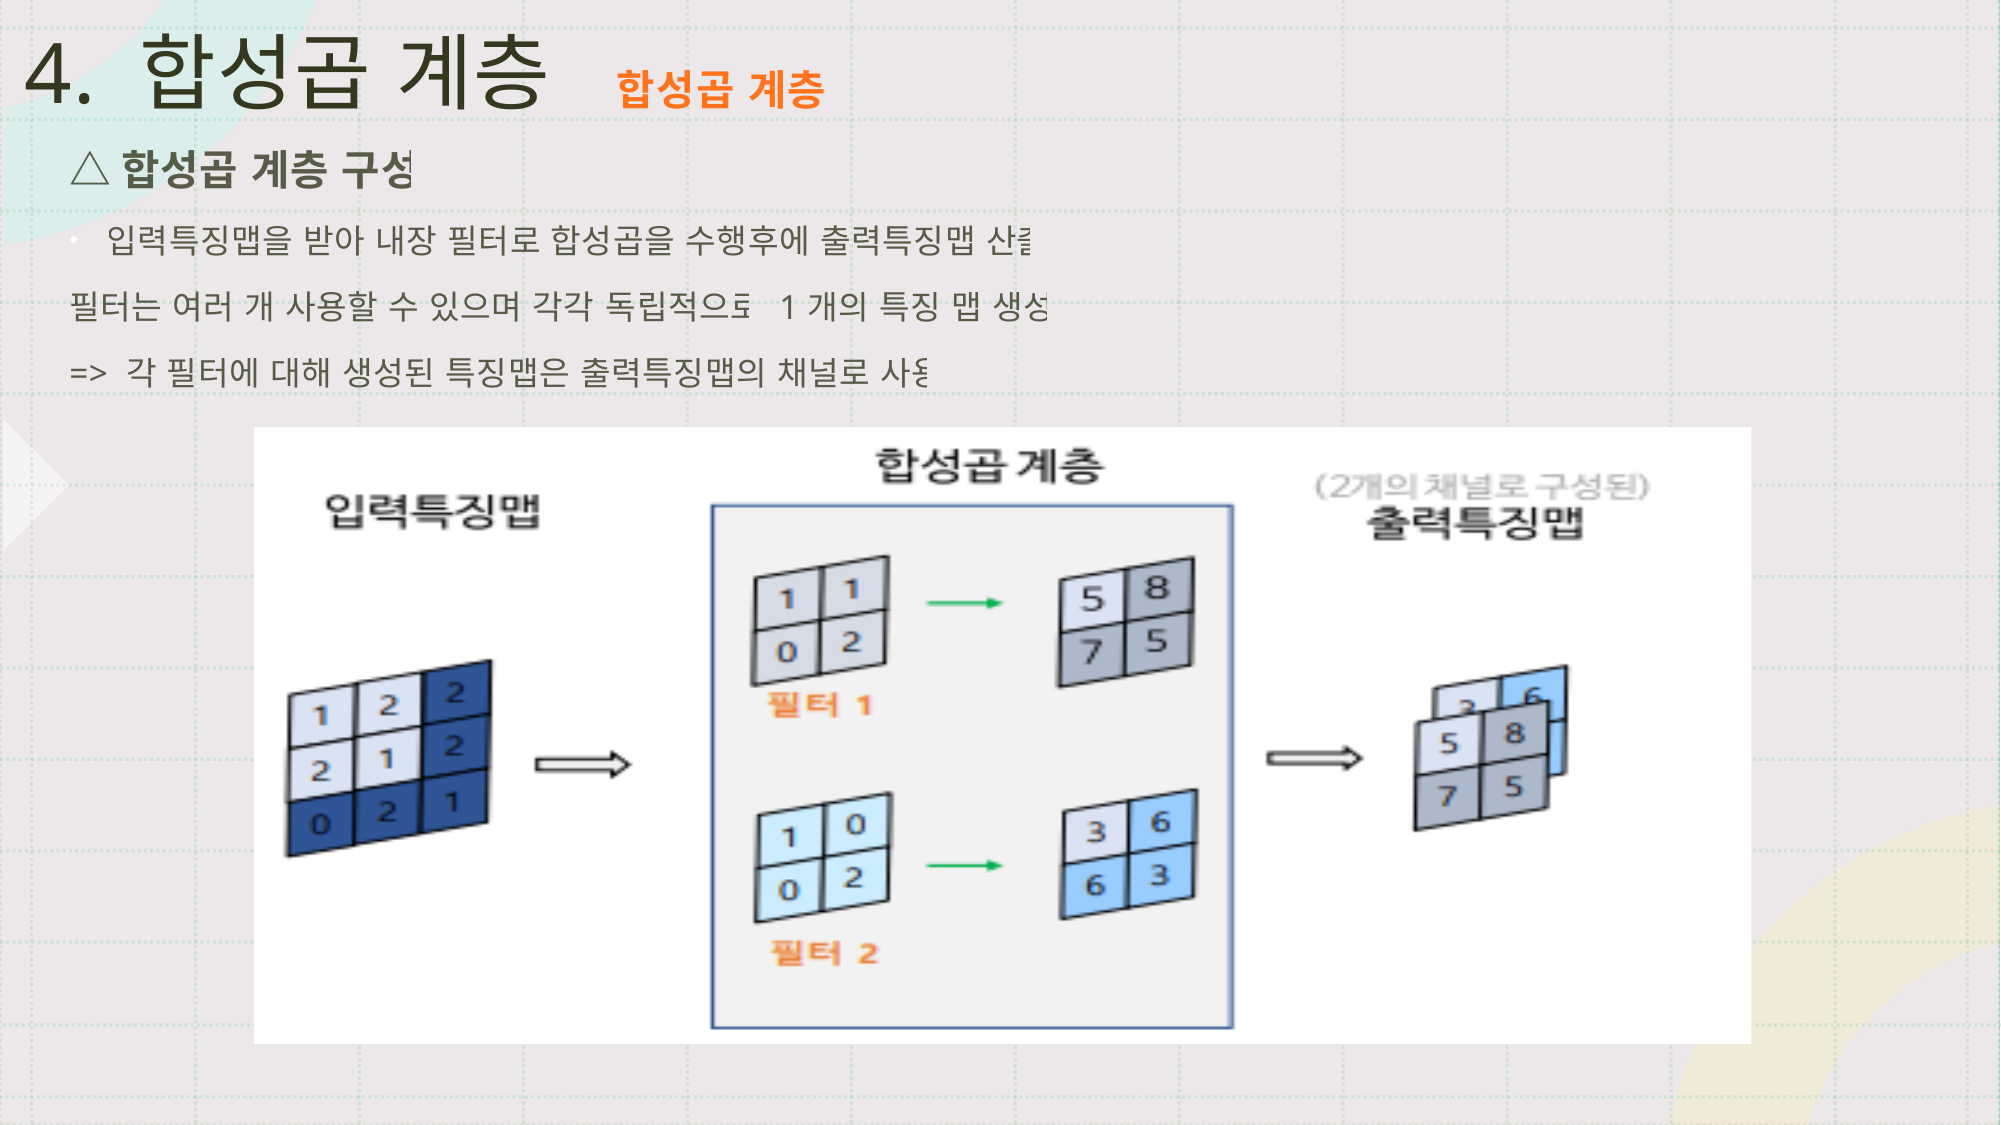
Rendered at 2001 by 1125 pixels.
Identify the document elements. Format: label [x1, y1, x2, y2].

picture [253, 427, 1752, 1044]
text_box [0, 0, 2000, 1125]
